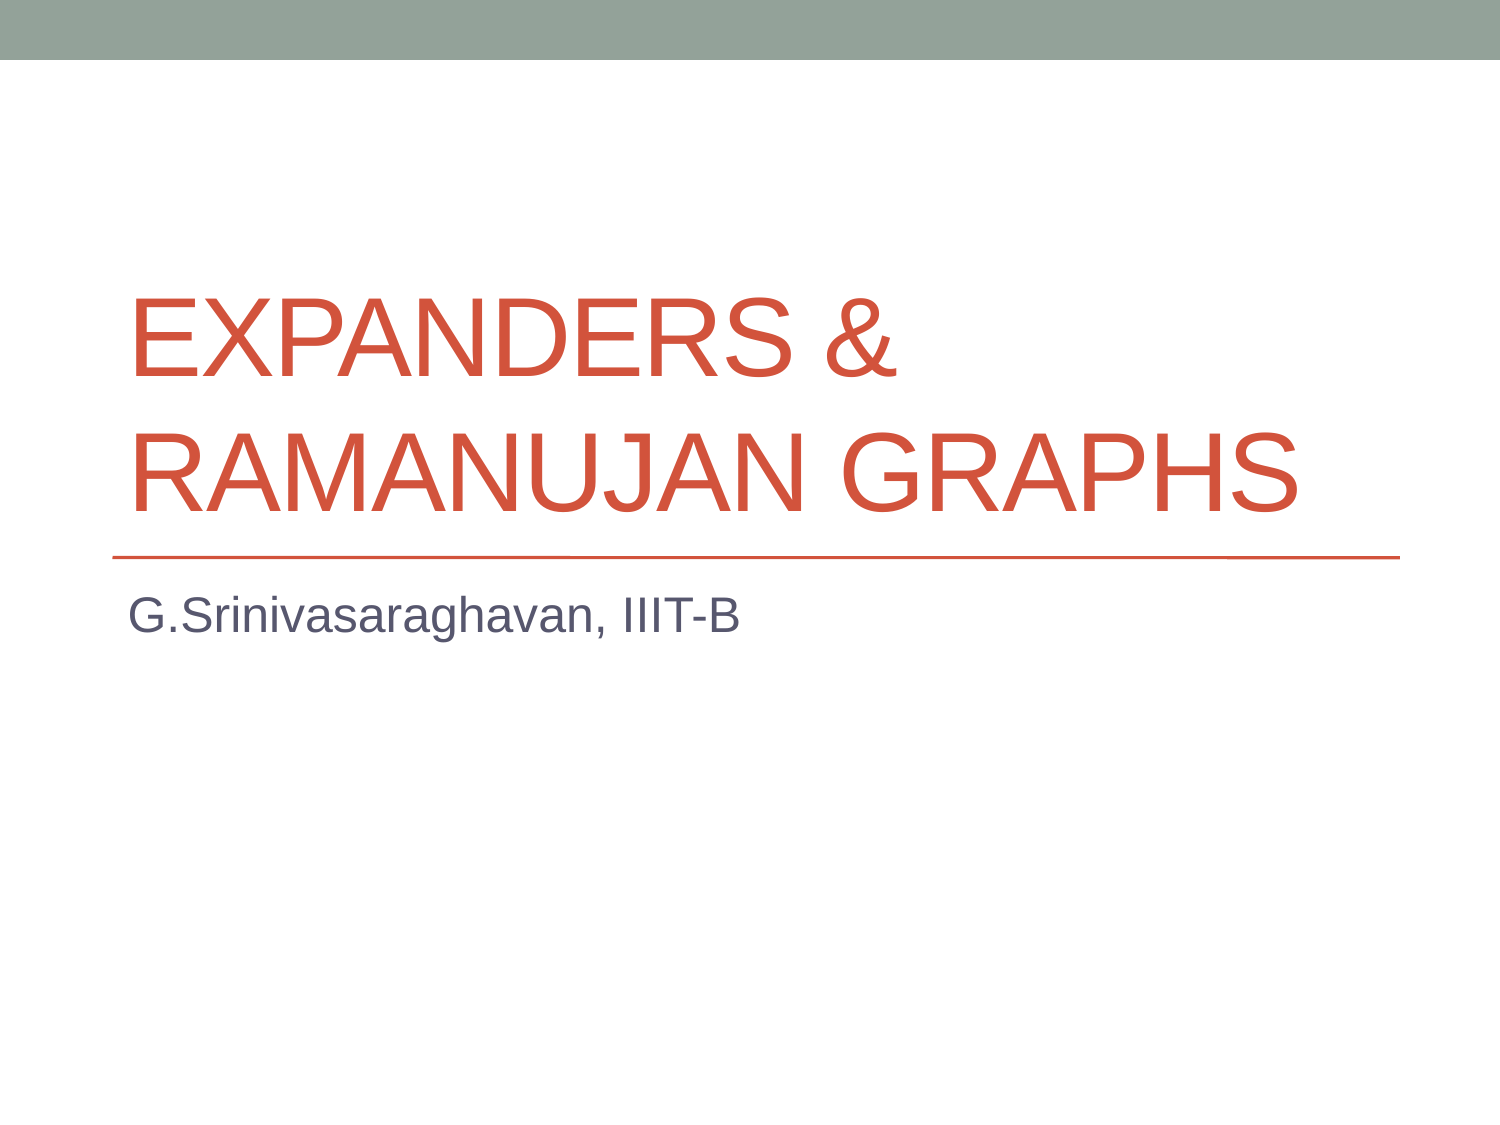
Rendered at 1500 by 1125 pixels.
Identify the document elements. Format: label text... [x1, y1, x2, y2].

subtitle G.Srinivasaraghavan, IIIT-B [112, 575, 1163, 863]
title Expanders & Ramanujan Graphs [112, 224, 1400, 542]
